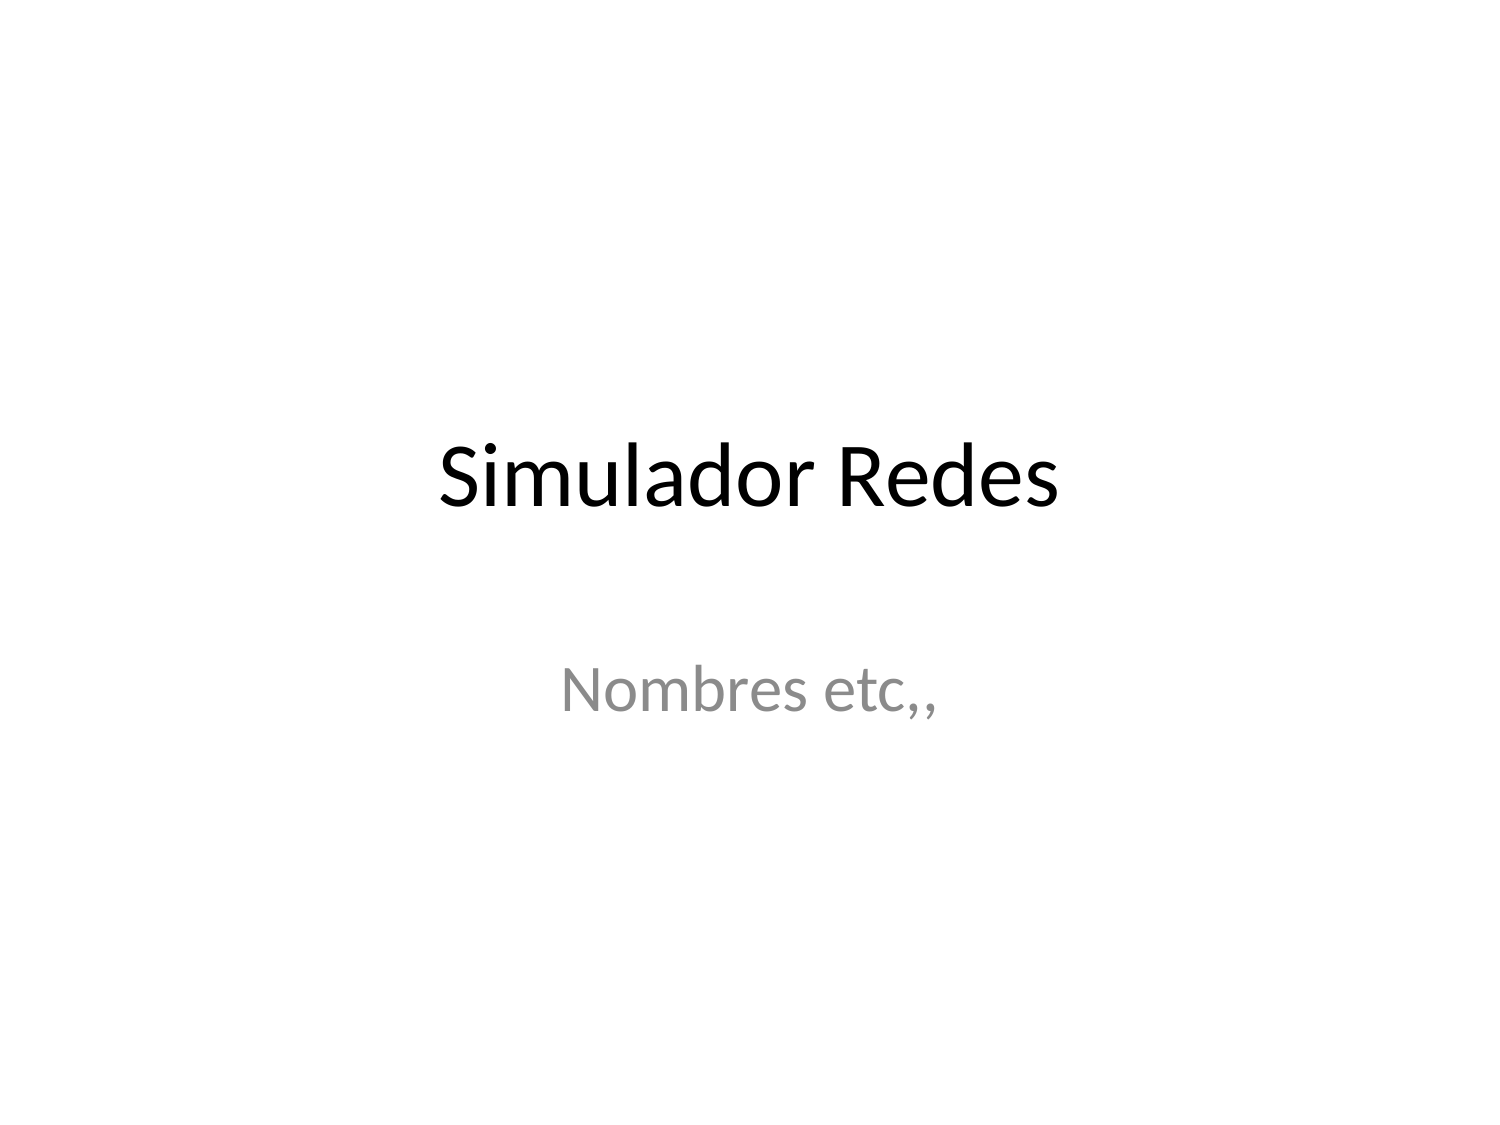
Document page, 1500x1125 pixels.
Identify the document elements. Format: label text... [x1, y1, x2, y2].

title Simulador Redes [112, 349, 1388, 591]
subtitle Nombres etc,, [224, 637, 1276, 926]
